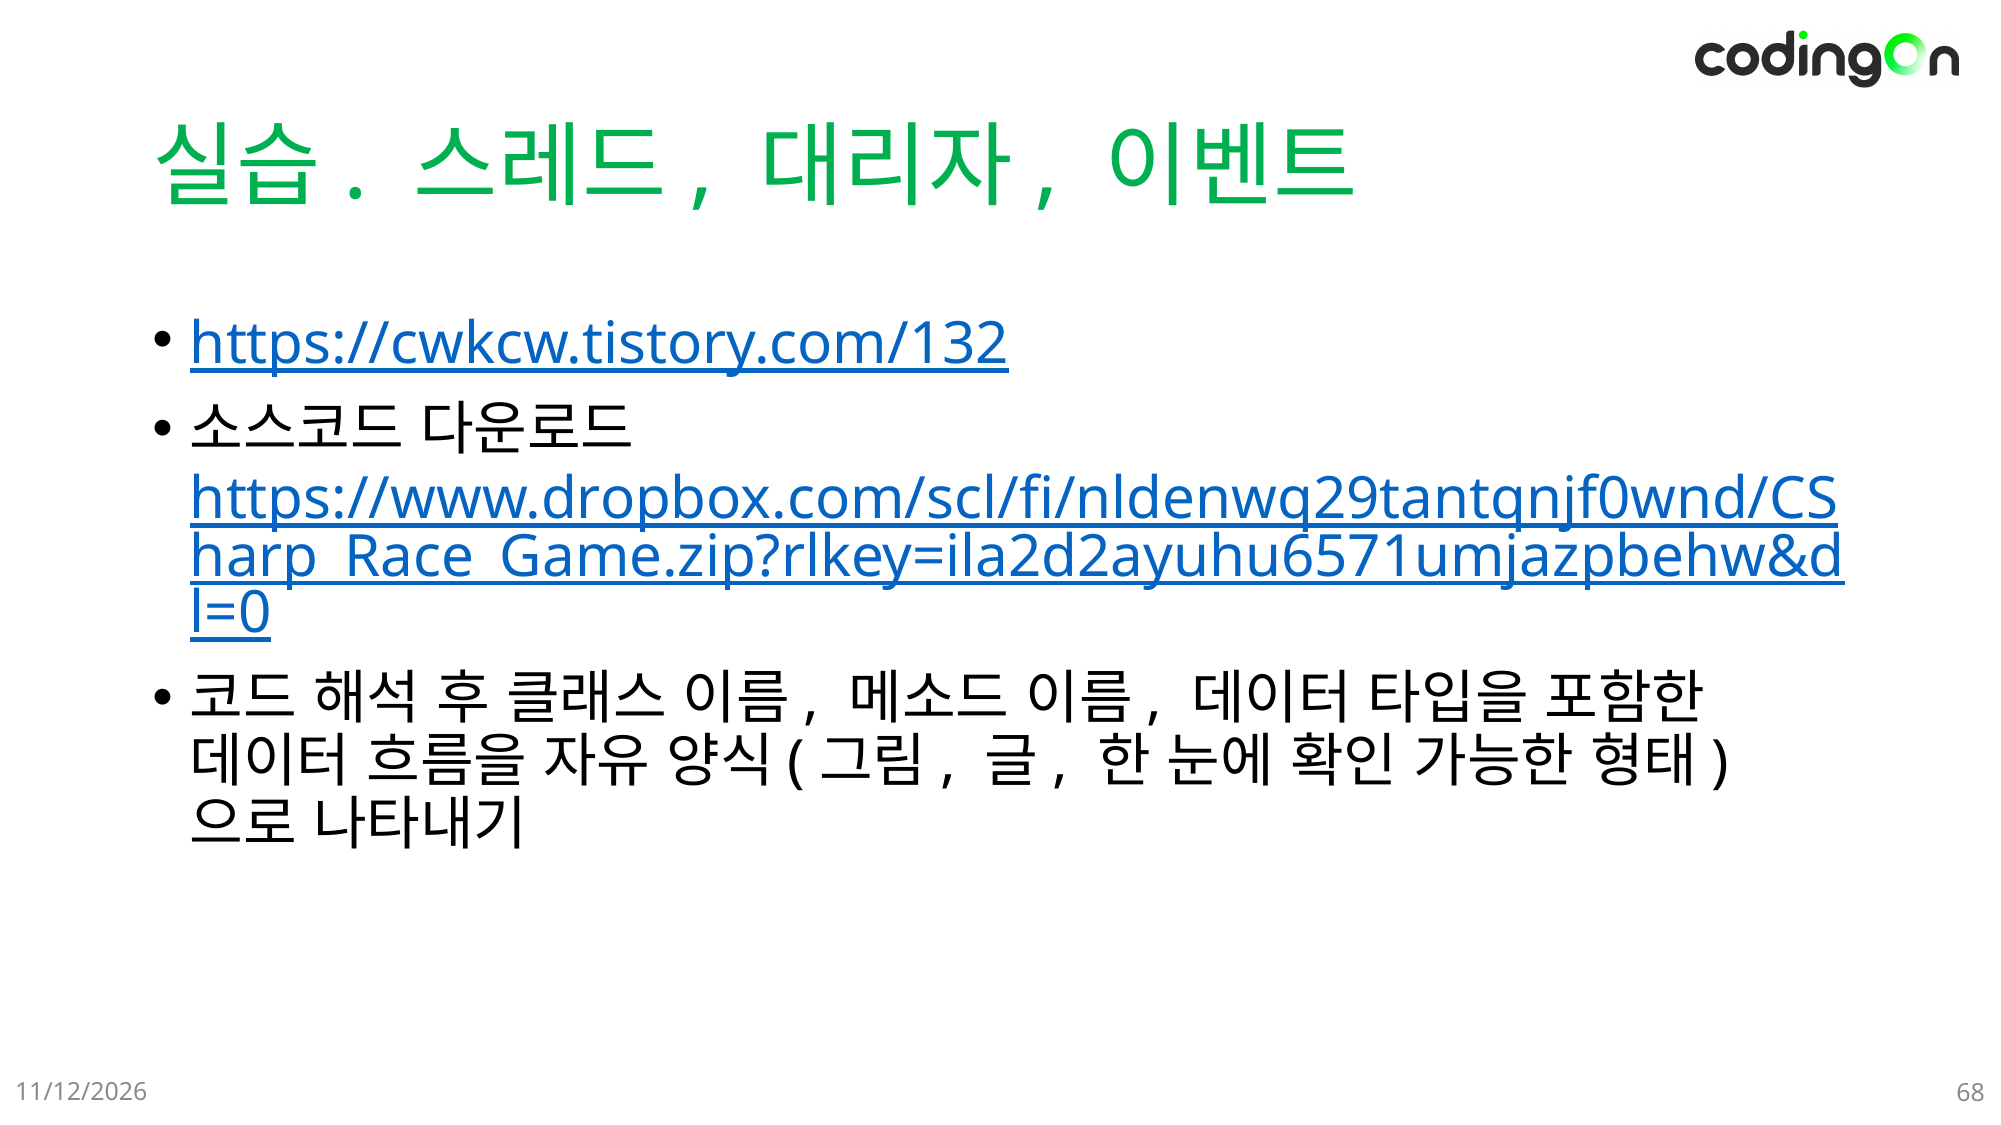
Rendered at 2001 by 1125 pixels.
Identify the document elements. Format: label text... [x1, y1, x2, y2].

slide_number 68 [1550, 1063, 2000, 1124]
title 실습. 스레드, 대리자, 이벤트 [137, 59, 1863, 278]
picture [1695, 30, 1959, 88]
slide_number 12-21(Sat) [0, 1062, 450, 1123]
list https://cwkcw.tistory.com/132 소스코드 다운로드https://www.dropbox.com/scl/fi/nldenwq29tantqnjf0wnd/CSharp_Race_Game.zip?rlkey=ila2d2ayuhu6571umjazpbehw&dl=0 코드 해석 후 클래스 이름, 메소드 이름, 데이터 타입을 포함한 데이터 흐름을 자유 양식(그림, 글, 한 눈에 확인 가능한 형태)으로 나타내기 [137, 299, 1863, 1014]
